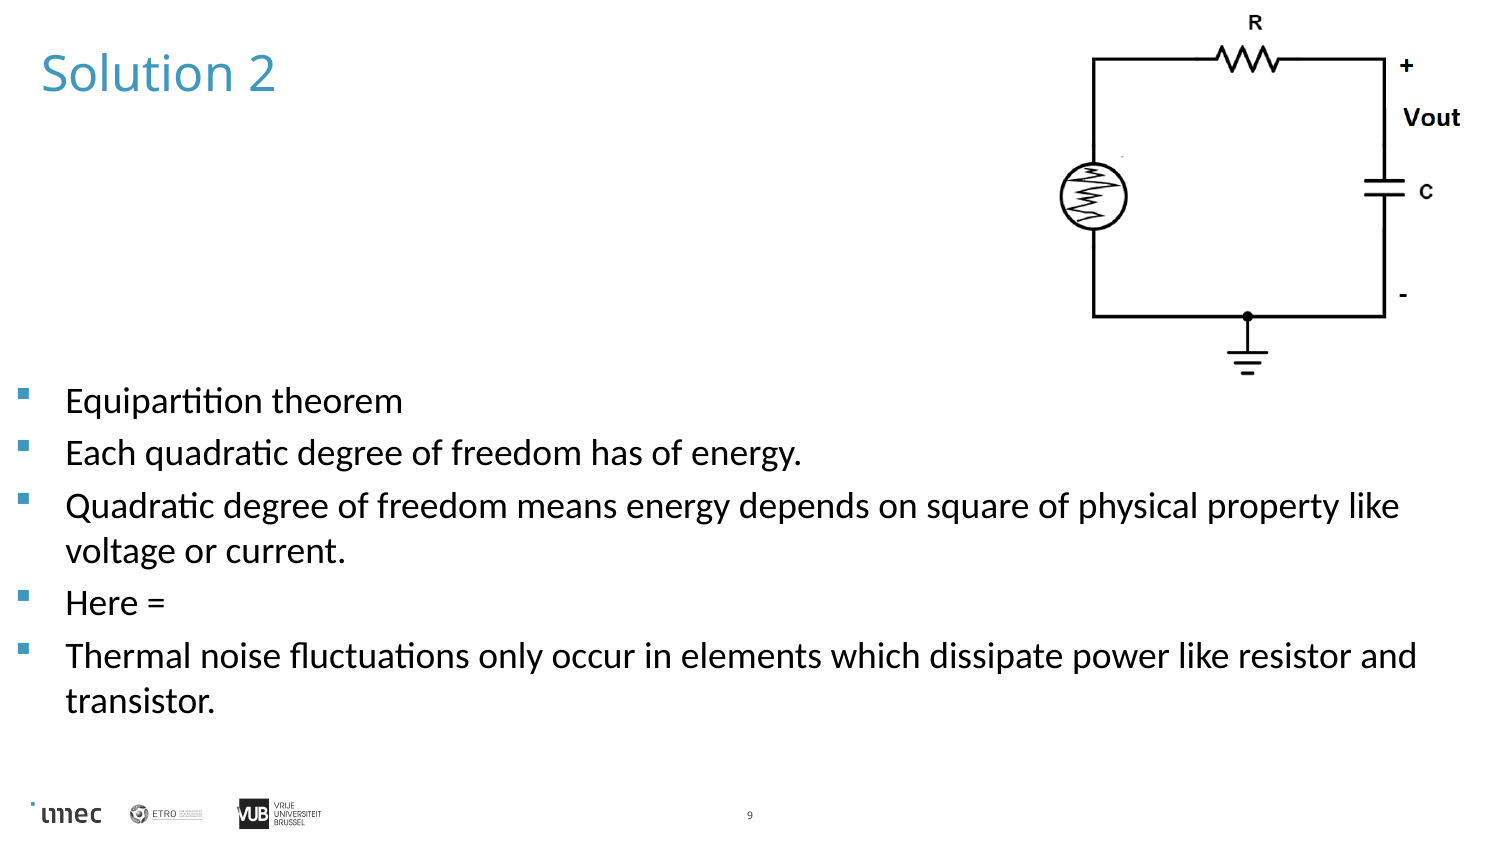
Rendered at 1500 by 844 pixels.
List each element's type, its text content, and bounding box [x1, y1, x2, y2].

picture [235, 797, 322, 830]
picture [31, 802, 101, 823]
picture [129, 804, 203, 824]
slide_number 9 [679, 802, 821, 831]
title Solution 2 [26, 33, 1050, 110]
picture [1055, 0, 1500, 407]
